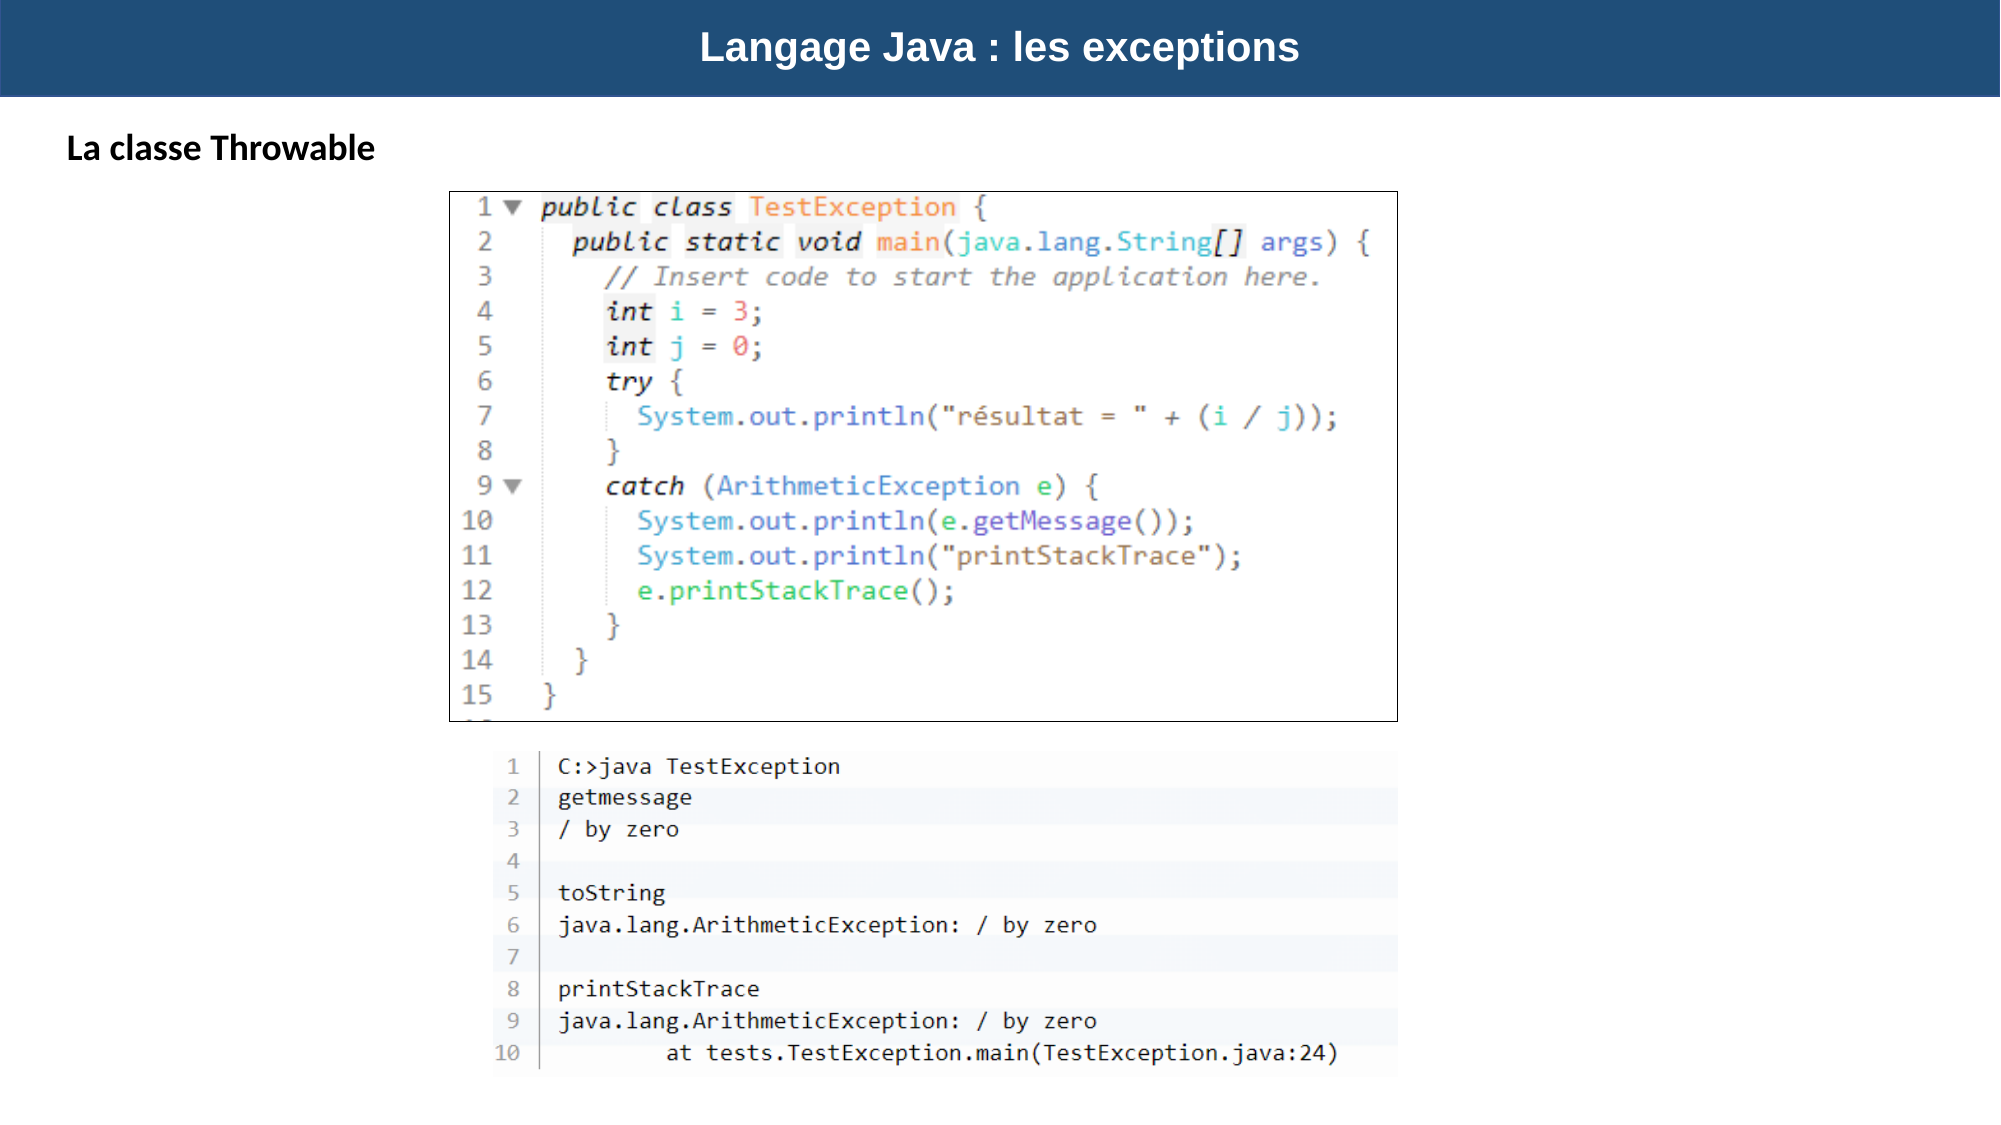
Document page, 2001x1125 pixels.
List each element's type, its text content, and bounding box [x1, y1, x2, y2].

text_box Langage Java : les exceptions [0, 0, 2000, 97]
text_box La classe Throwable [52, 115, 1581, 176]
picture [493, 751, 1398, 1077]
picture [449, 191, 1398, 722]
